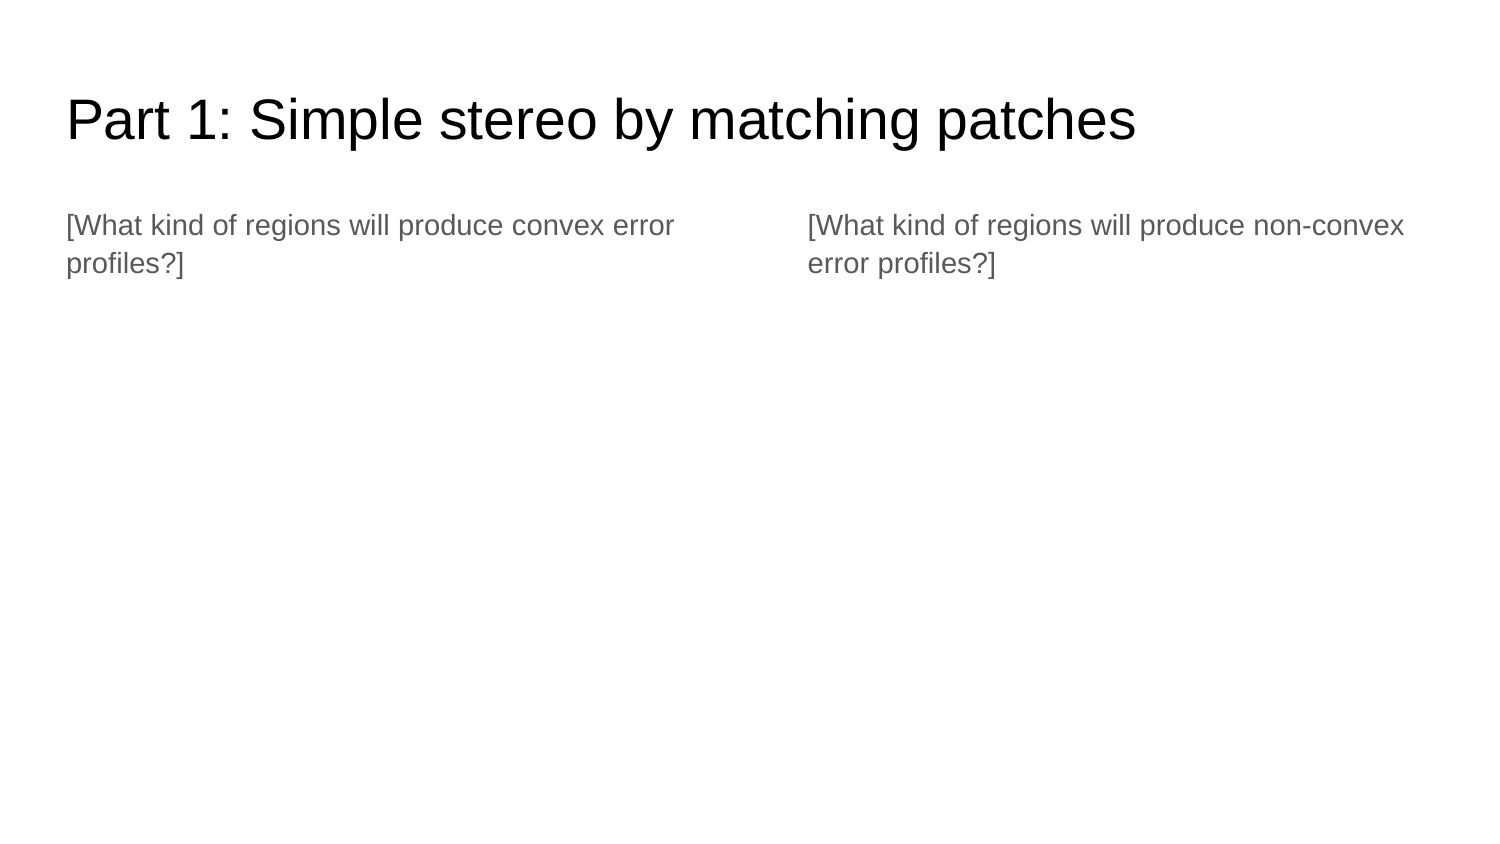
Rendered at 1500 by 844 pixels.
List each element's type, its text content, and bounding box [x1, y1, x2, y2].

title Part 1: Simple stereo by matching patches [51, 72, 1449, 167]
list [What kind of regions will produce convex error profiles?] [51, 189, 708, 750]
list [What kind of regions will produce non-convex error profiles?] [792, 189, 1449, 750]
